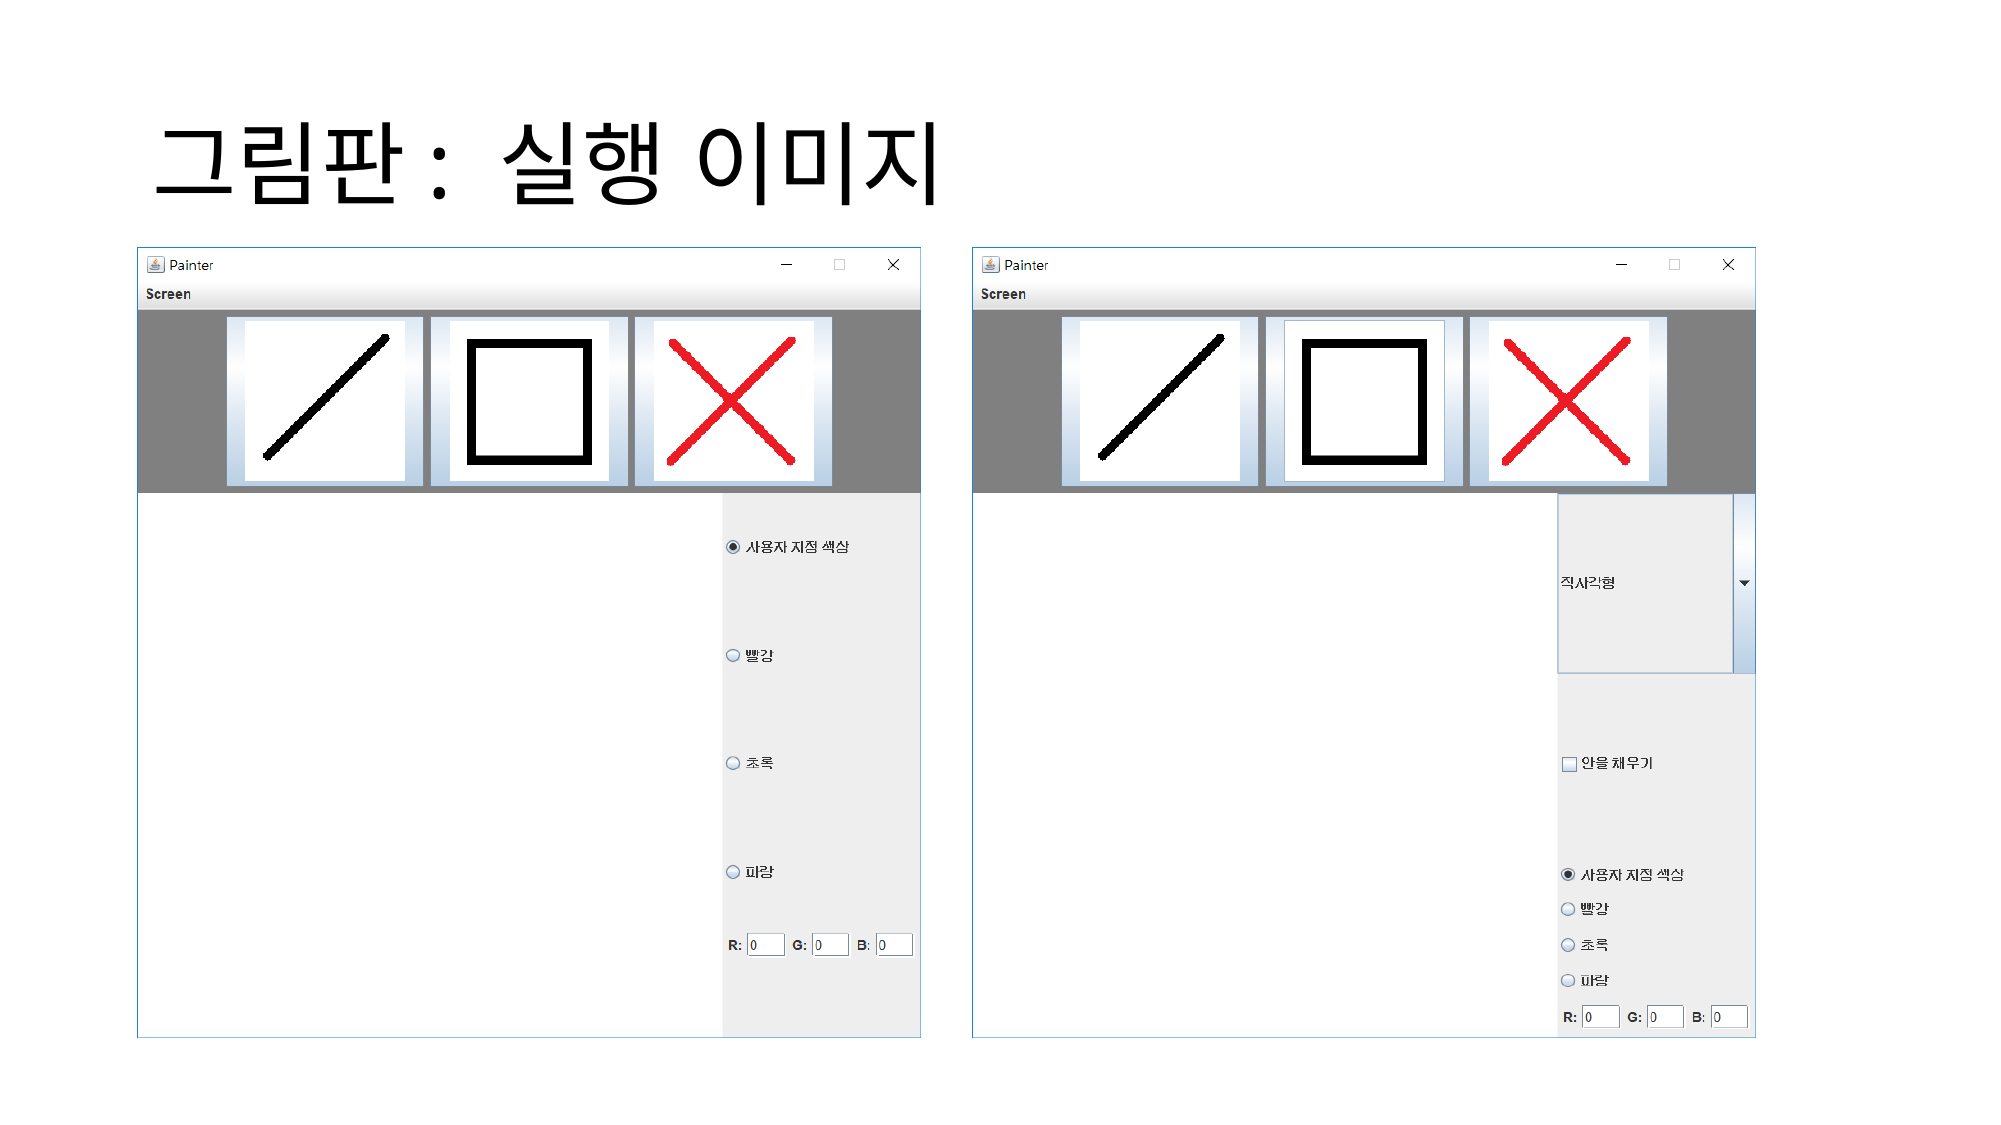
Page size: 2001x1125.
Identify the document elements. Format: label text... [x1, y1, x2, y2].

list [137, 247, 921, 1038]
title 그림판: 실행 이미지 [137, 59, 1863, 278]
picture [972, 247, 1756, 1038]
